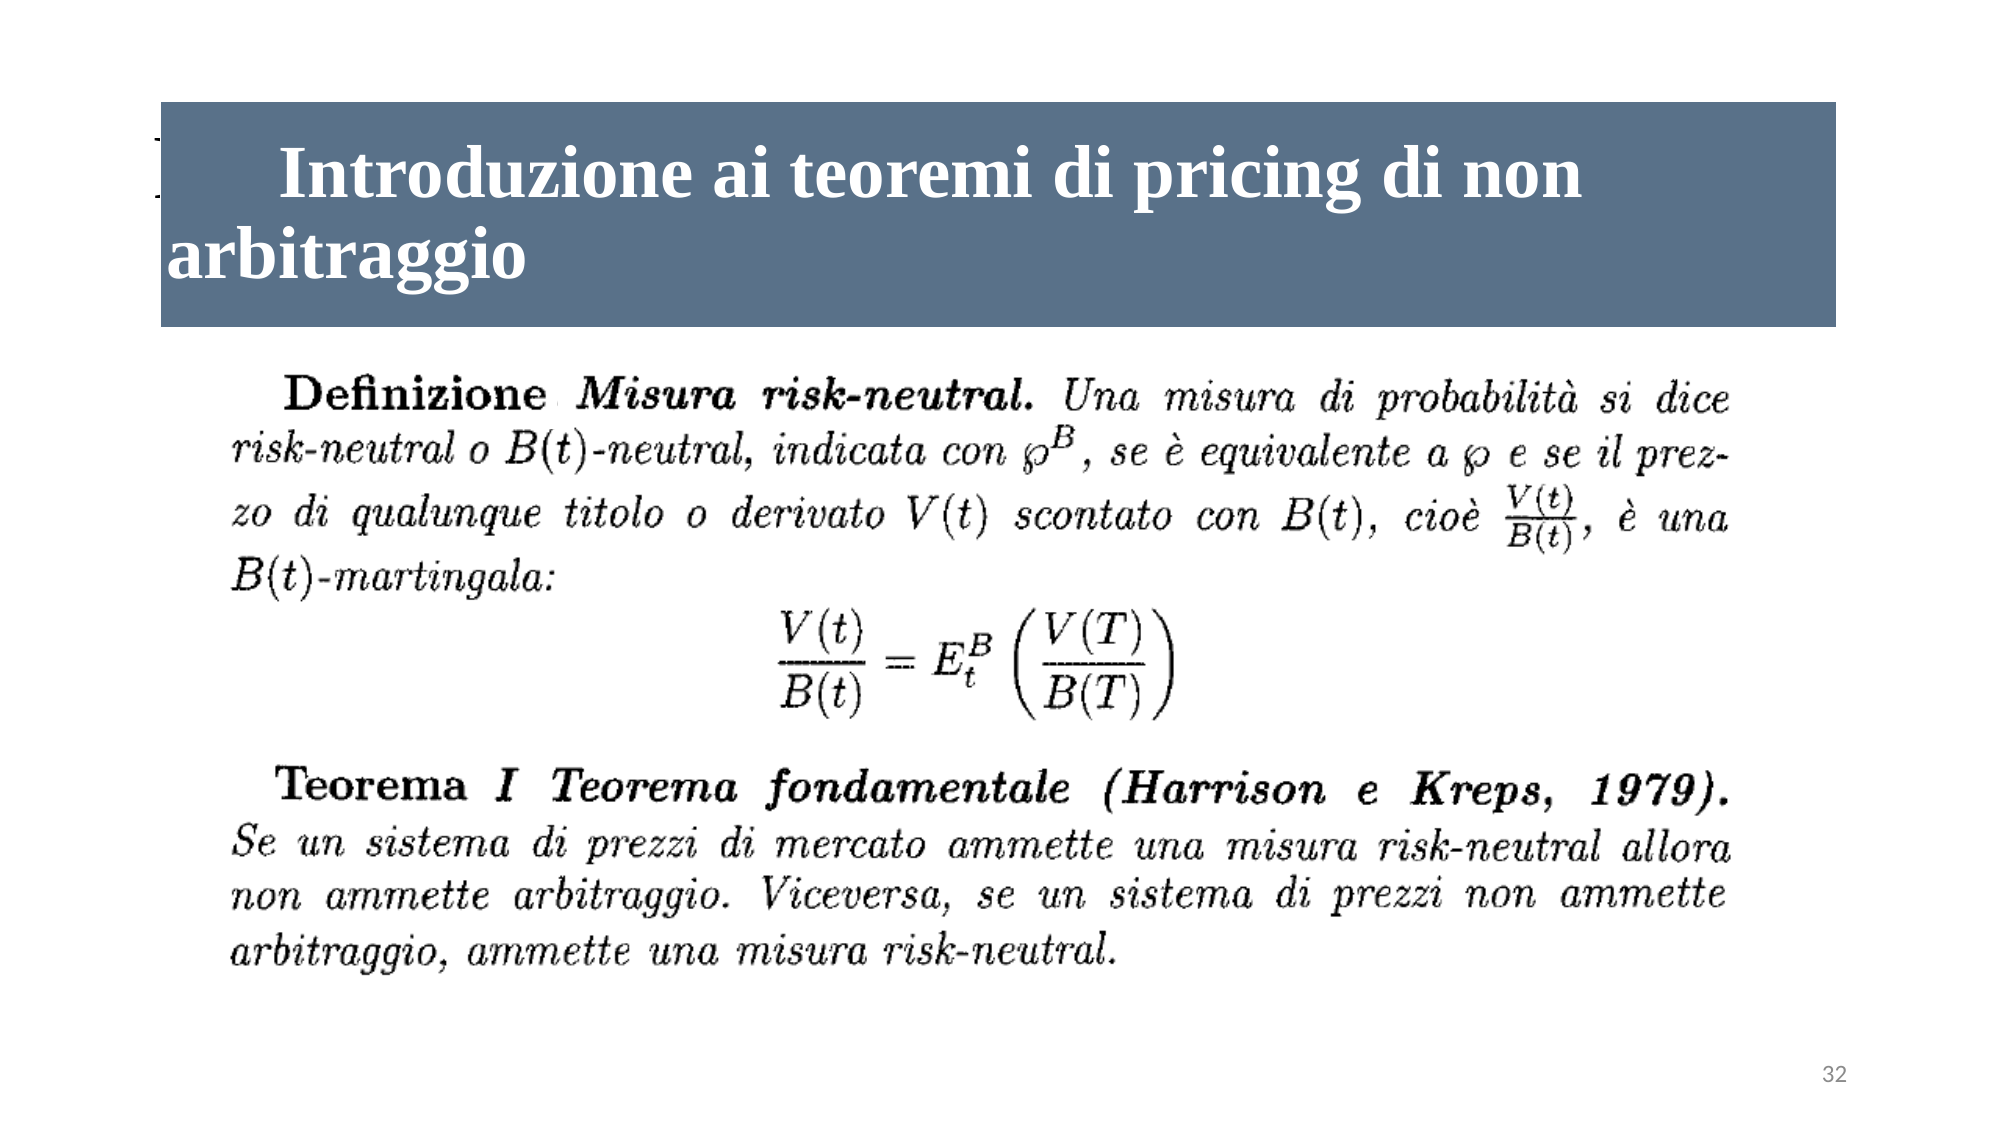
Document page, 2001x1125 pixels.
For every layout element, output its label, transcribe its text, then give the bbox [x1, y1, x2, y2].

slide_number 32 [1412, 1042, 1863, 1103]
text_box Introduzione ai teoremi di pricing di non arbitraggio [160, 100, 1837, 328]
title Processi Stocastici [137, 59, 1863, 278]
picture [97, 356, 1762, 1013]
